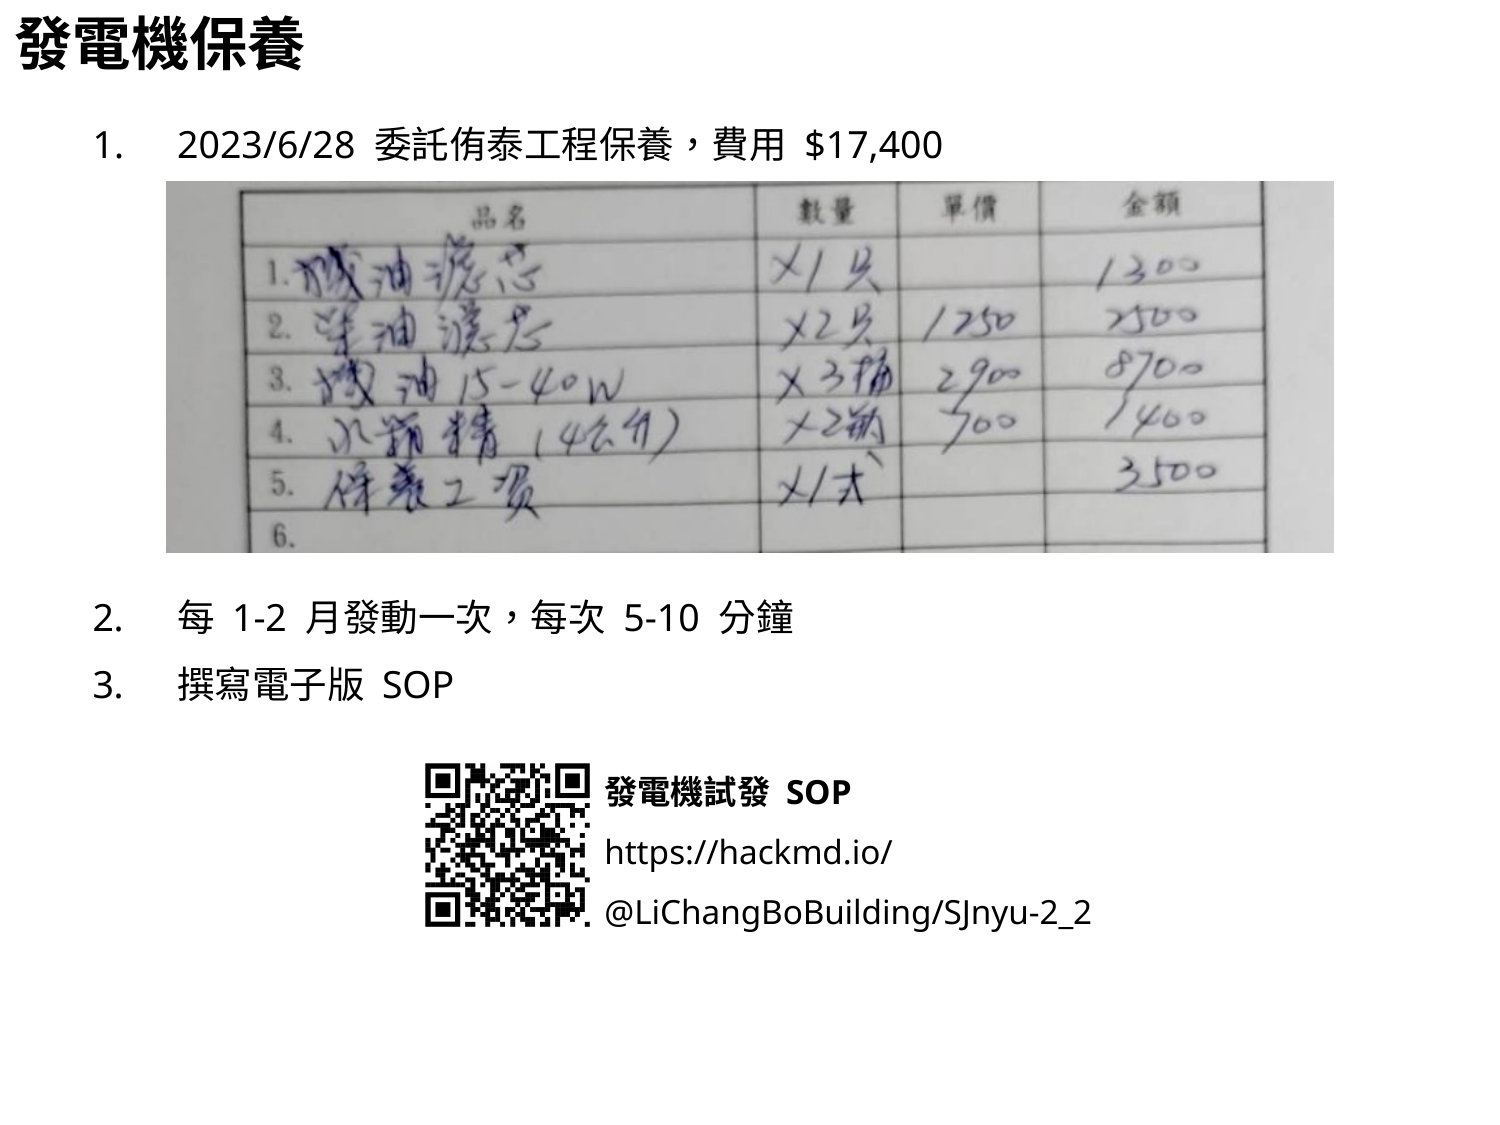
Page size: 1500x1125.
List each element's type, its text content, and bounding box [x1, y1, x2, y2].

text_box 發電機保養 [0, 0, 1474, 85]
text_box 2023/6/28 委託侑泰工程保養，費用 $17,400 每 1-2 月發動一次，每次 5-10 分鐘 撰寫電子版 SOP [77, 91, 1423, 714]
picture [425, 763, 590, 927]
picture [166, 181, 1334, 553]
text_box 發電機試發 SOP https://hackmd.io/ @LiChangBoBuilding/SJnyu-2_2 [589, 744, 1183, 939]
